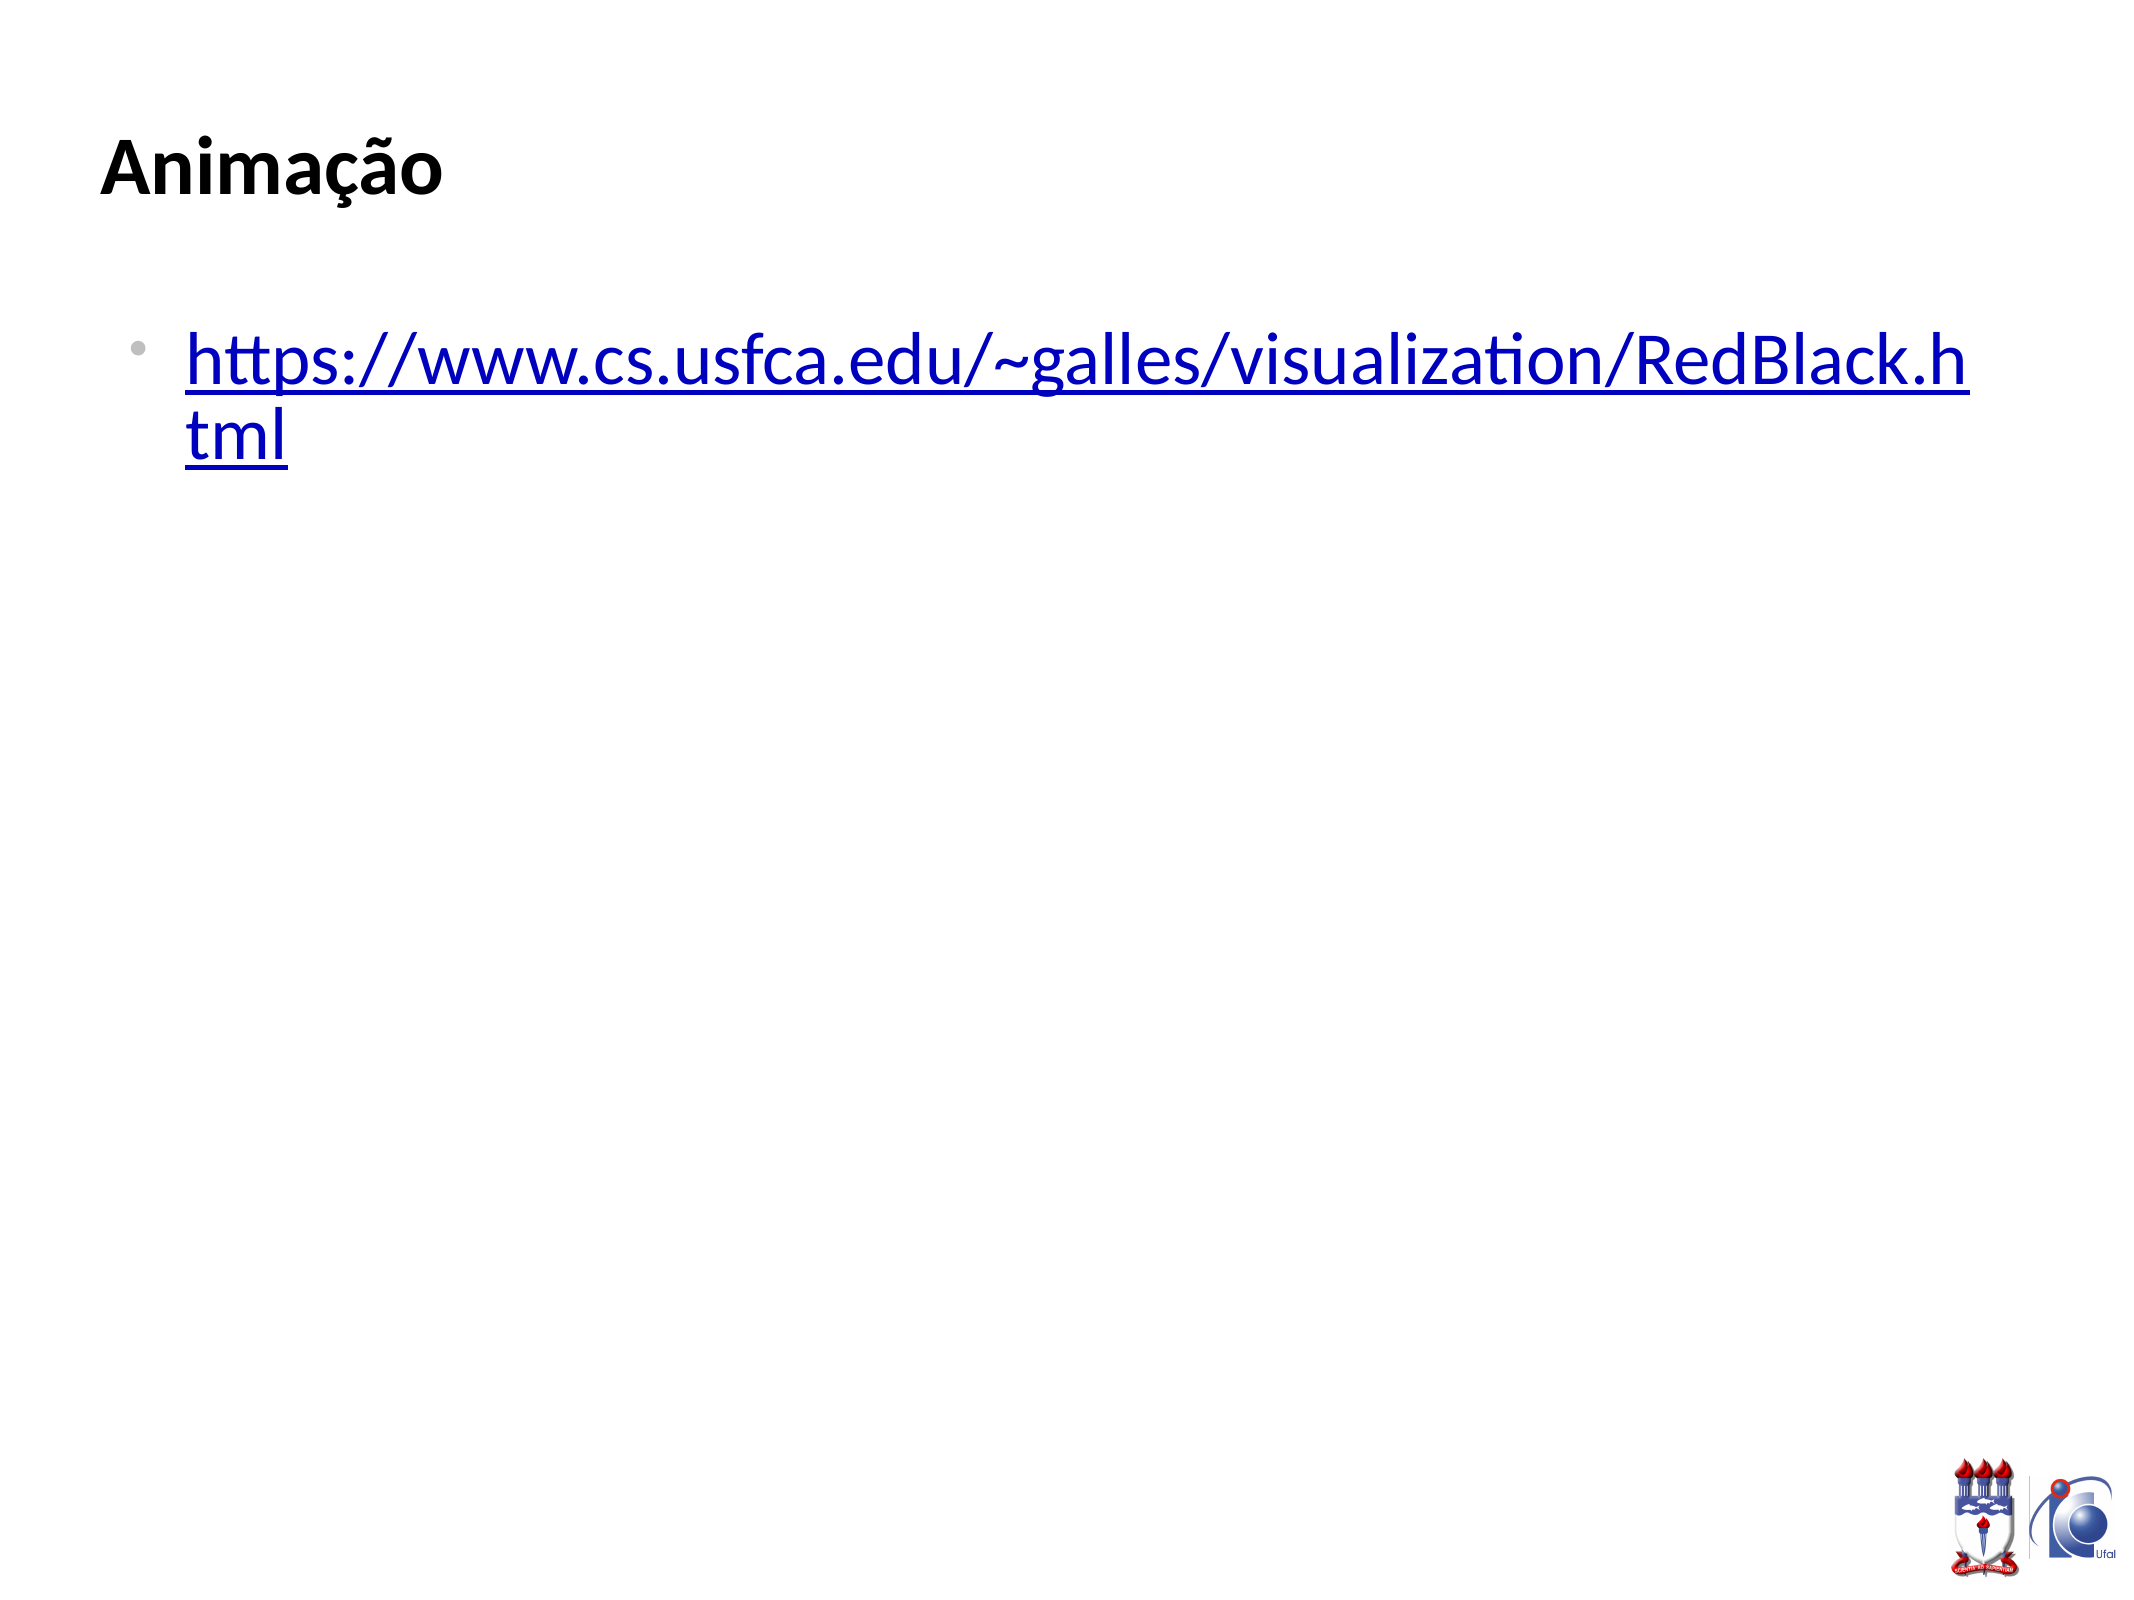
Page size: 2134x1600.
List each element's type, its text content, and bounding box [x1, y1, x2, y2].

picture [1948, 1456, 2020, 1579]
list https://www.cs.usfca.edu/~galles/visualization/RedBlack.html [120, 301, 1982, 1494]
picture [2028, 1476, 2116, 1559]
title Animação [91, 72, 2042, 250]
